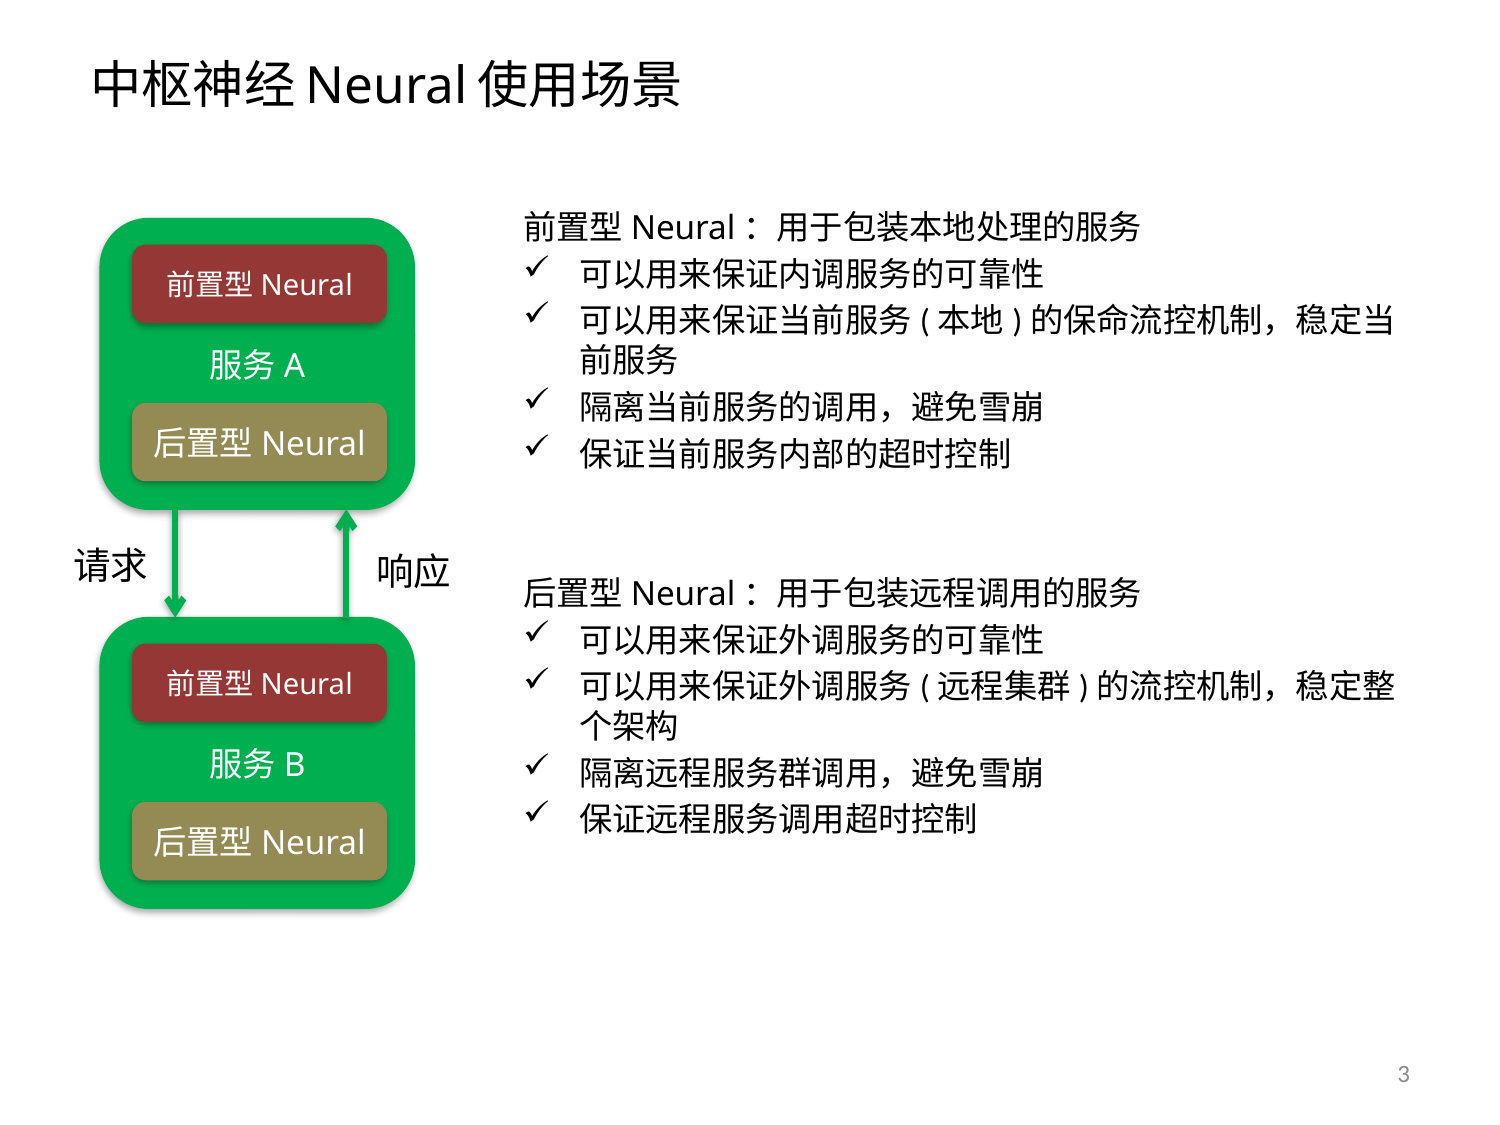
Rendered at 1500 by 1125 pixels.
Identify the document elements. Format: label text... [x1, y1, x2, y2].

text_box 服务A [99, 217, 416, 510]
list 前置型Neural：用于包装本地处理的服务 可以用来保证内调服务的可靠性 可以用来保证当前服务(本地)的保命流控机制，稳定当前服务 隔离当前服务的调用，避免雪崩 保证当前服务内部的超时控制 后置型Neural：用于包装远程调用的服务 可以用来保证外调服务的可靠性 可以用来保证外调服务(远程集群)的流控机制，稳定整个架构 隔离远程服务群调用，避免雪崩 保证远程服务调用超时控制 [508, 199, 1425, 943]
text_box 服务B [99, 616, 416, 909]
text_box 请求 [58, 534, 164, 595]
slide_number 3 [1074, 1042, 1425, 1103]
text_box 前置型Neural [131, 244, 387, 324]
text_box 后置型Neural [131, 402, 387, 482]
text_box 响应 [361, 540, 467, 600]
text_box 后置型Neural [131, 801, 387, 881]
text_box 前置型Neural [131, 643, 387, 723]
title 中枢神经Neural使用场景 [75, 45, 1425, 122]
